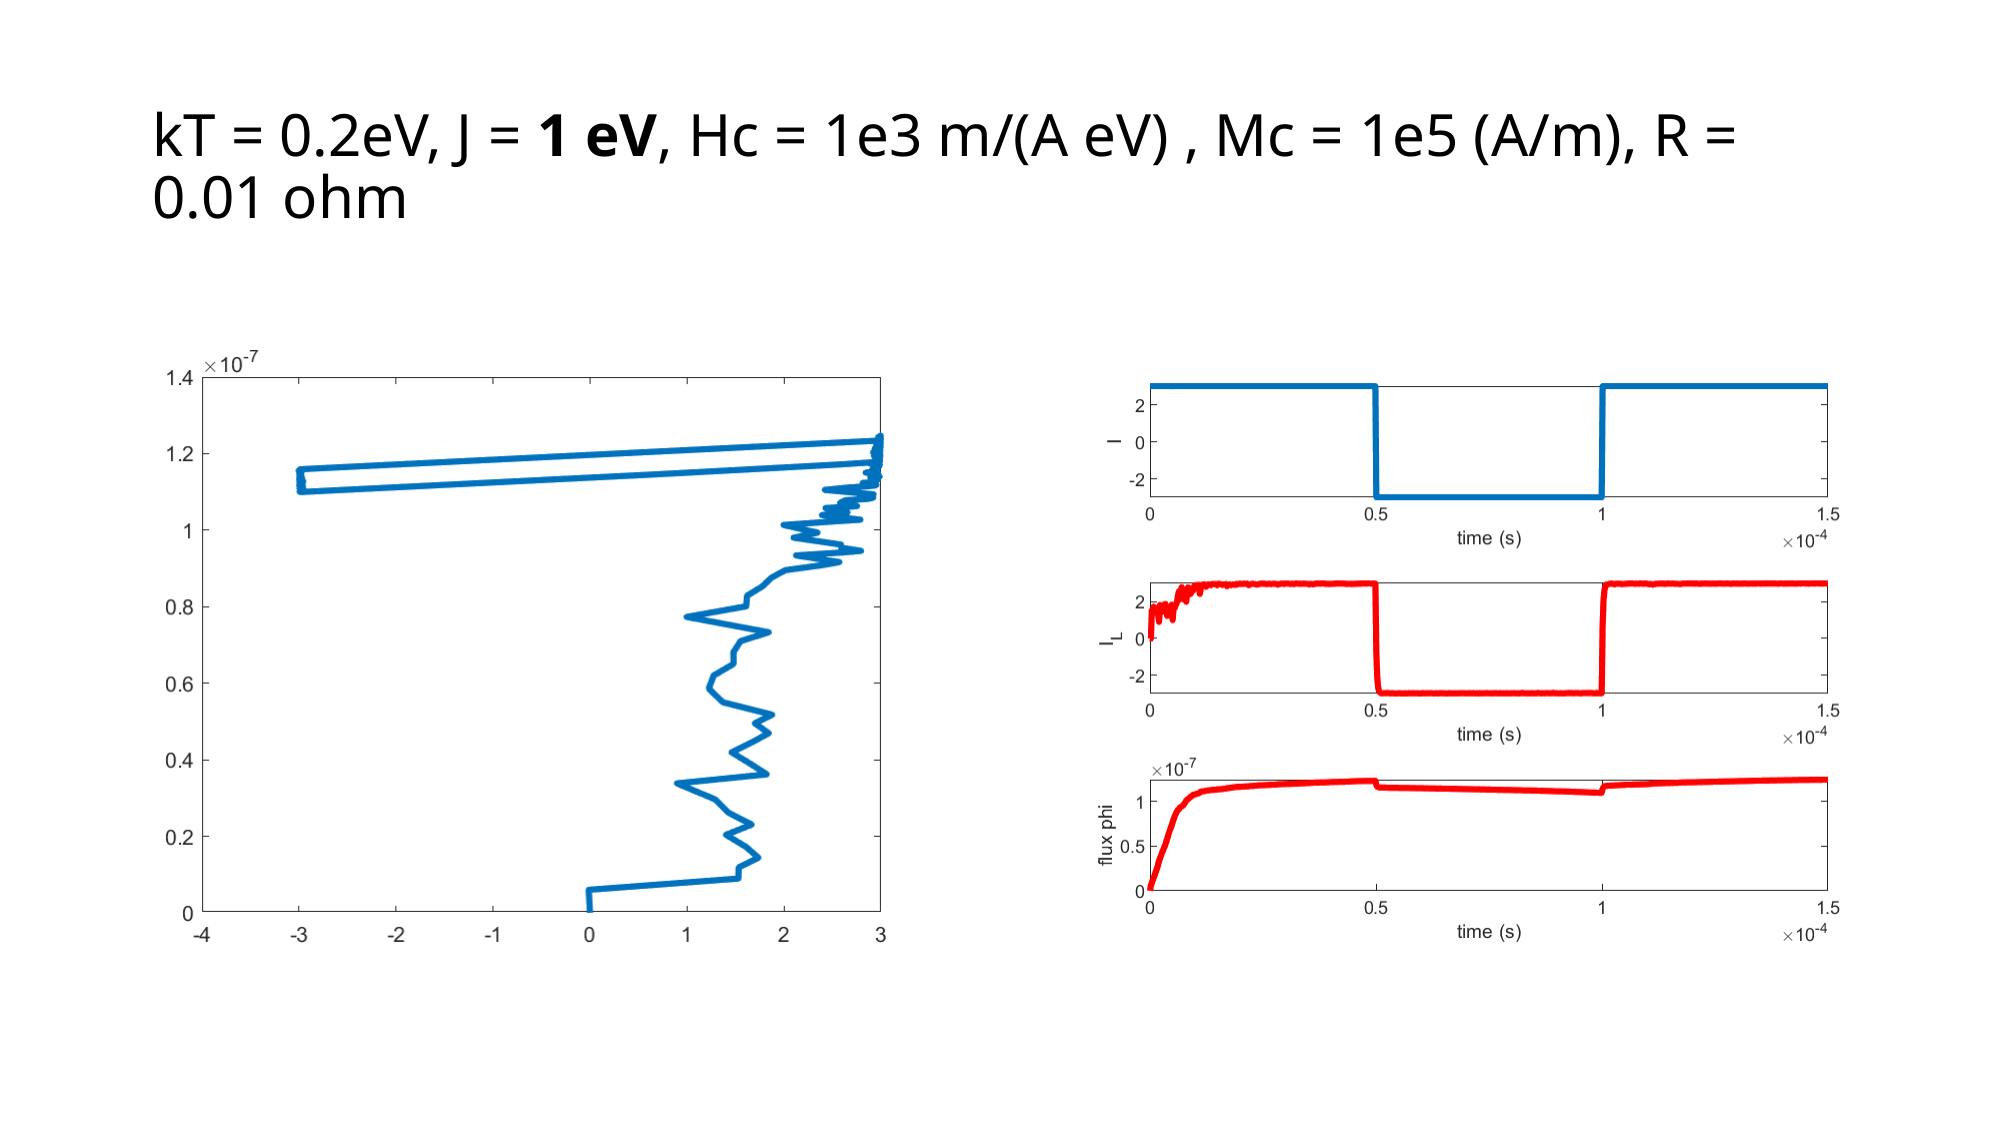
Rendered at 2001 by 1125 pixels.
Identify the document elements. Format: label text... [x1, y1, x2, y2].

picture [1036, 328, 1911, 985]
title kT = 0.2eV, J = 1 eV, Hc = 1e3 m/(A eV) , Mc = 1e5 (A/m), R = 0.01 ohm [137, 59, 1863, 278]
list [88, 328, 964, 985]
